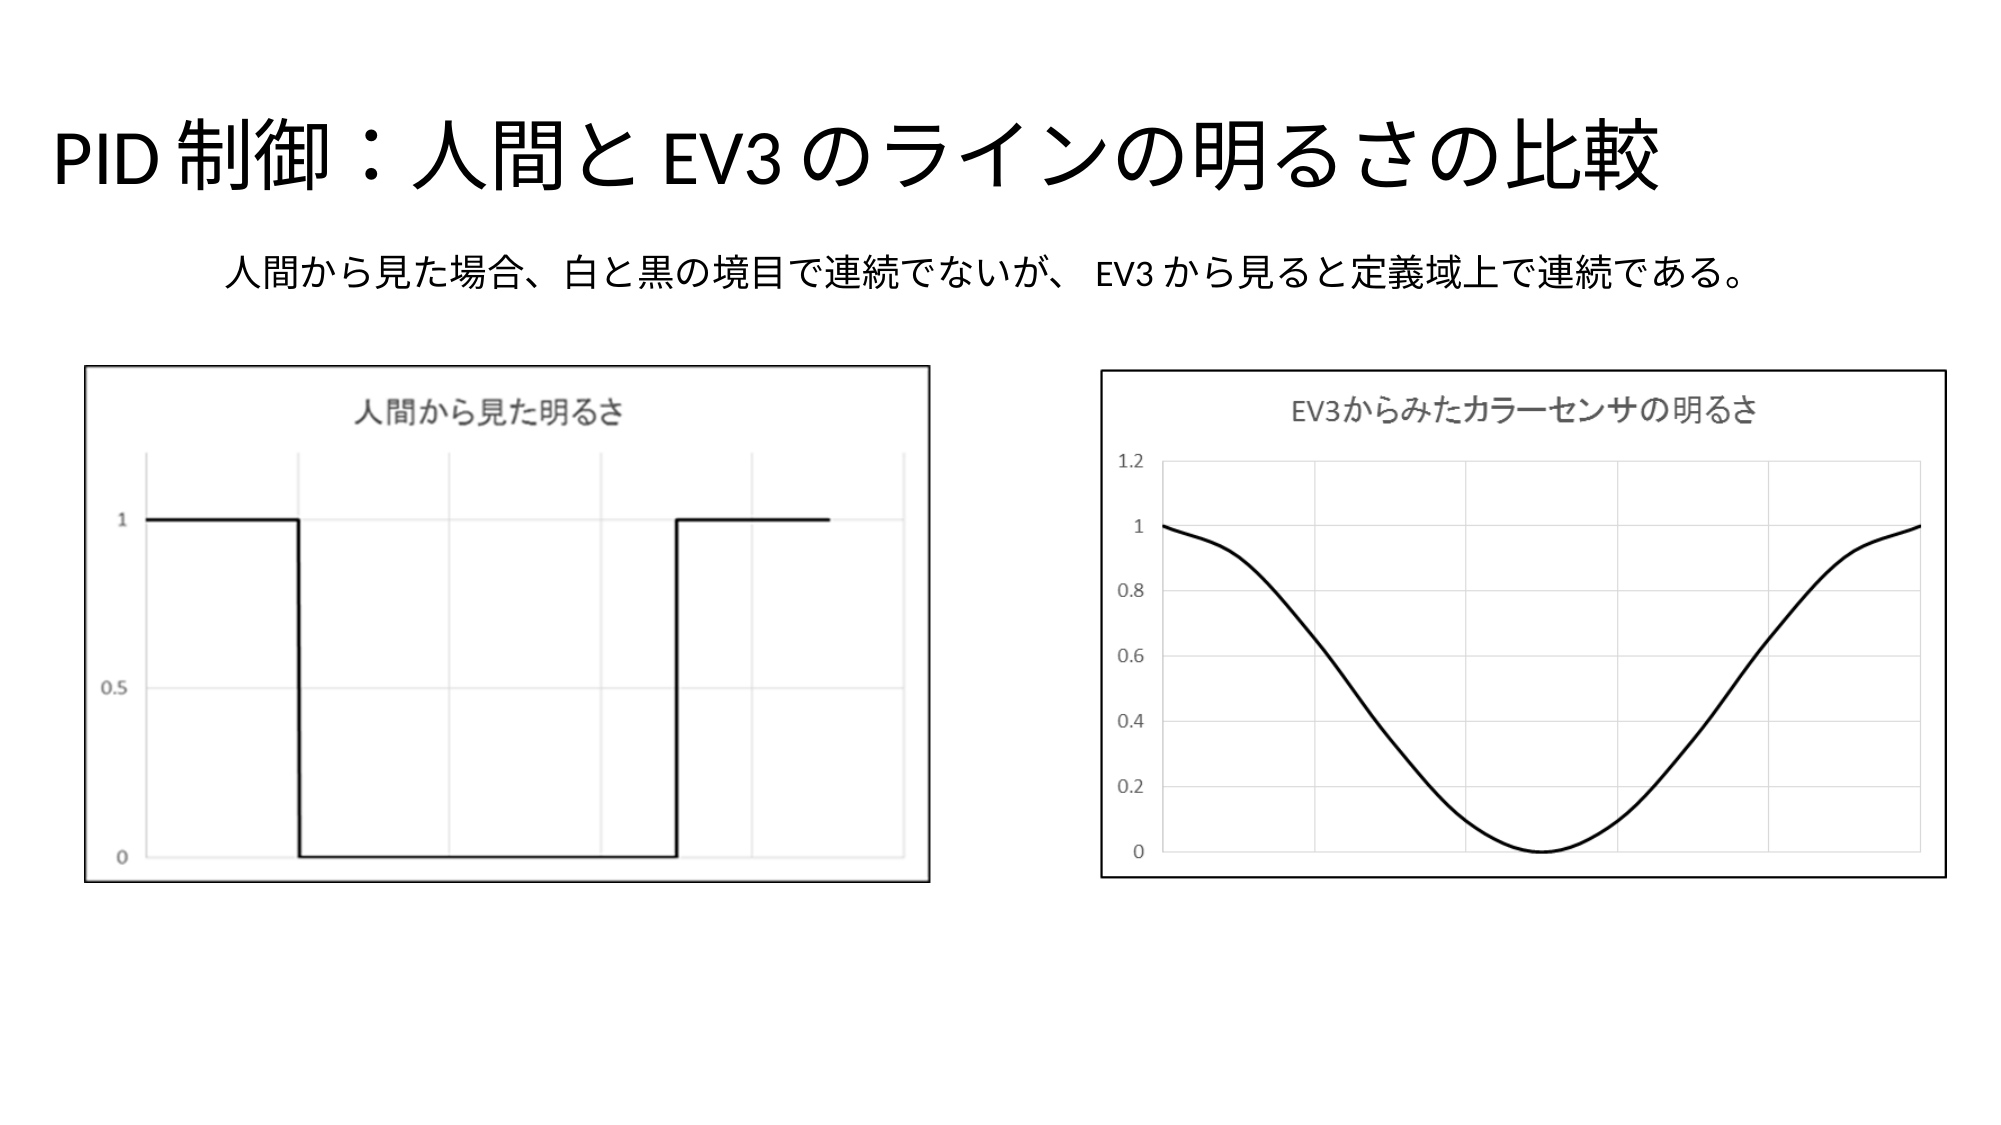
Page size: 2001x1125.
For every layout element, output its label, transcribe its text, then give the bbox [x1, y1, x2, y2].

picture [84, 365, 1947, 884]
text_box 人間から見た場合、白と黒の境目で連続でないが、EV3から見ると定義域上で連続である。 [209, 242, 1778, 302]
title PID制御：人間とEV3のラインの明るさの比較 [31, 68, 2000, 216]
